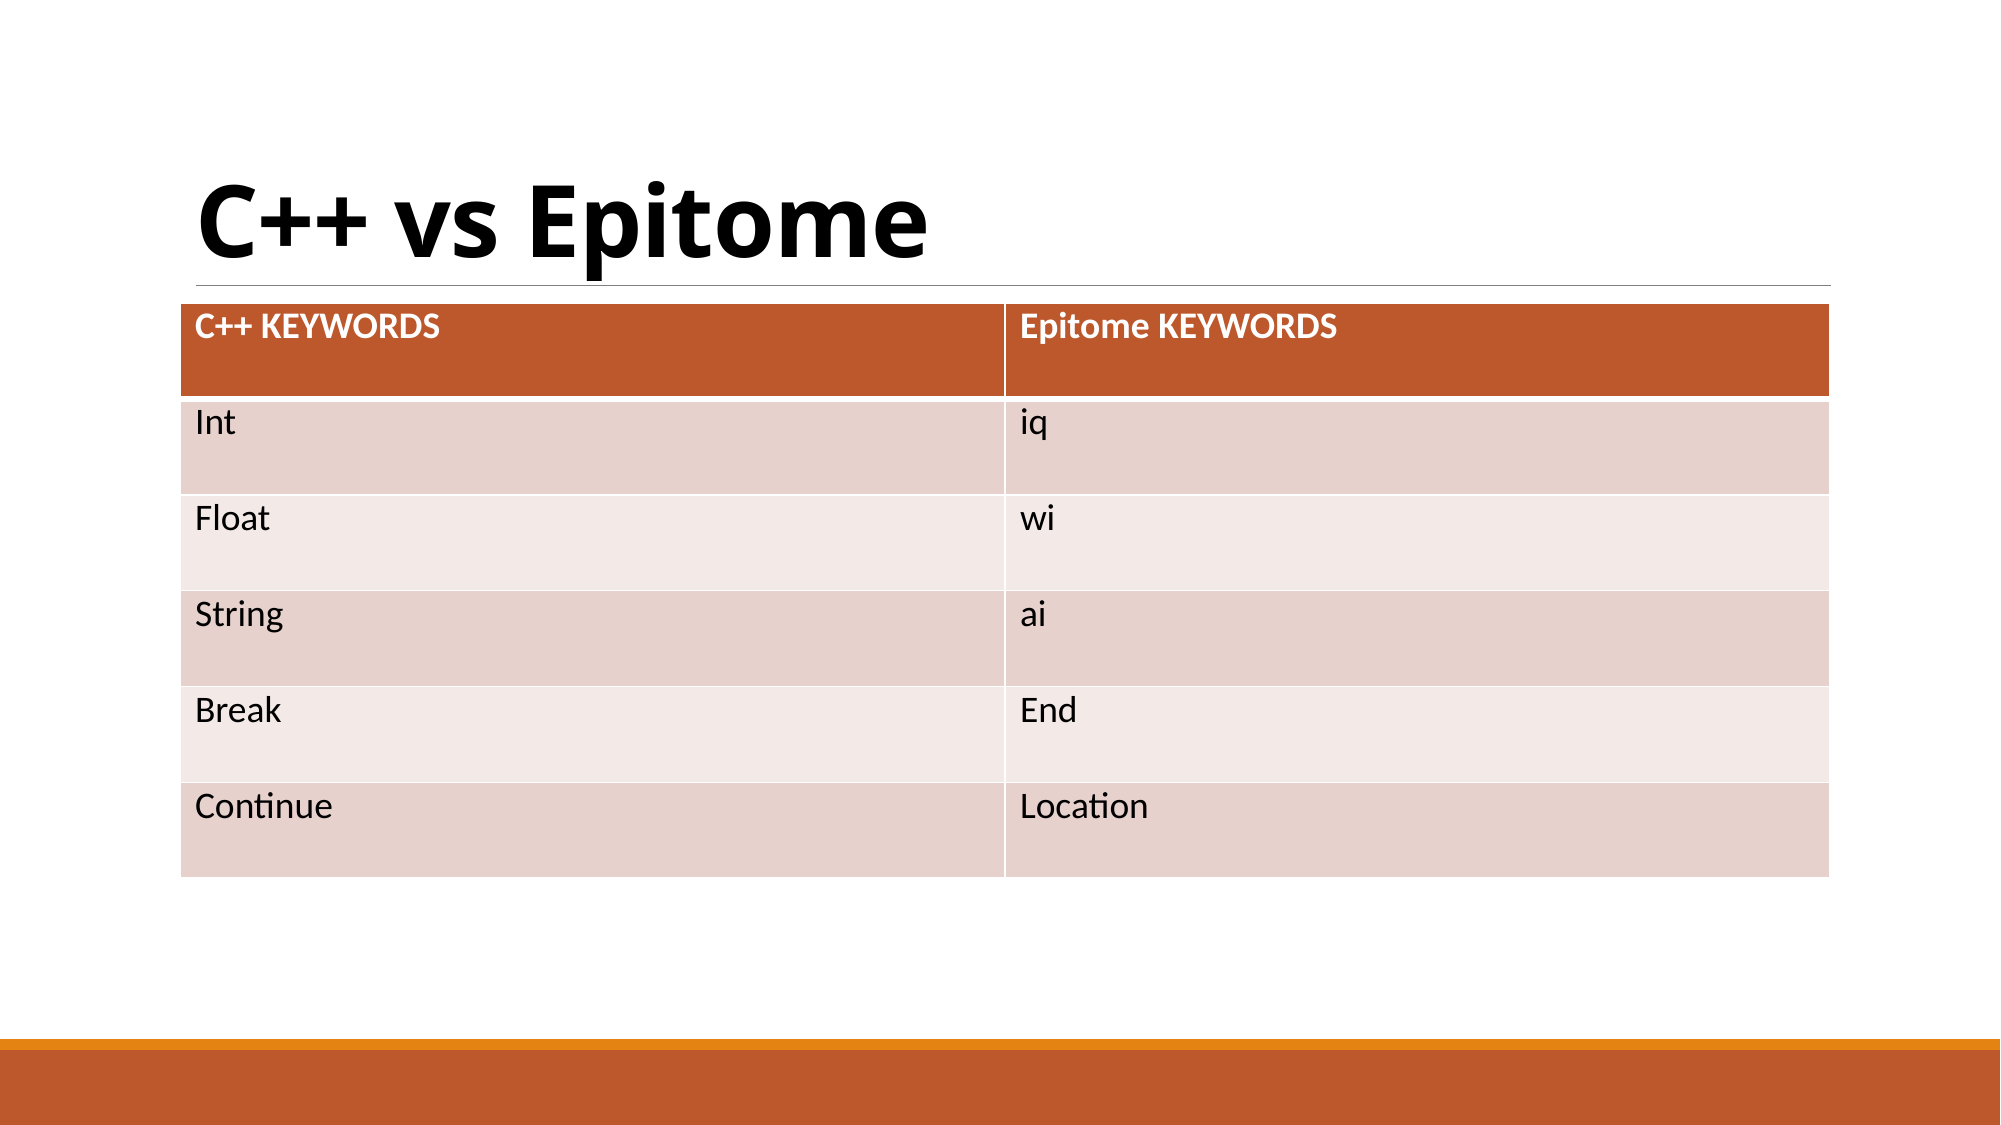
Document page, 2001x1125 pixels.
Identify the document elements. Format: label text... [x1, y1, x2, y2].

table_cell Int [181, 402, 1004, 494]
table_cell iq [1006, 402, 1829, 494]
table_cell Continue [181, 783, 1004, 877]
table_cell Break [181, 687, 1004, 782]
table_cell Float [181, 496, 1004, 590]
table_cell ai [1006, 591, 1829, 686]
table_cell End [1006, 687, 1829, 782]
table_cell Location [1006, 783, 1829, 877]
table_header Epitome KEYWORDS [1006, 304, 1829, 396]
table_cell String [181, 591, 1004, 686]
title C++ vs Epitome [180, 47, 1830, 285]
table_header C++ KEYWORDS [181, 304, 1004, 396]
table_cell wi [1006, 496, 1829, 590]
